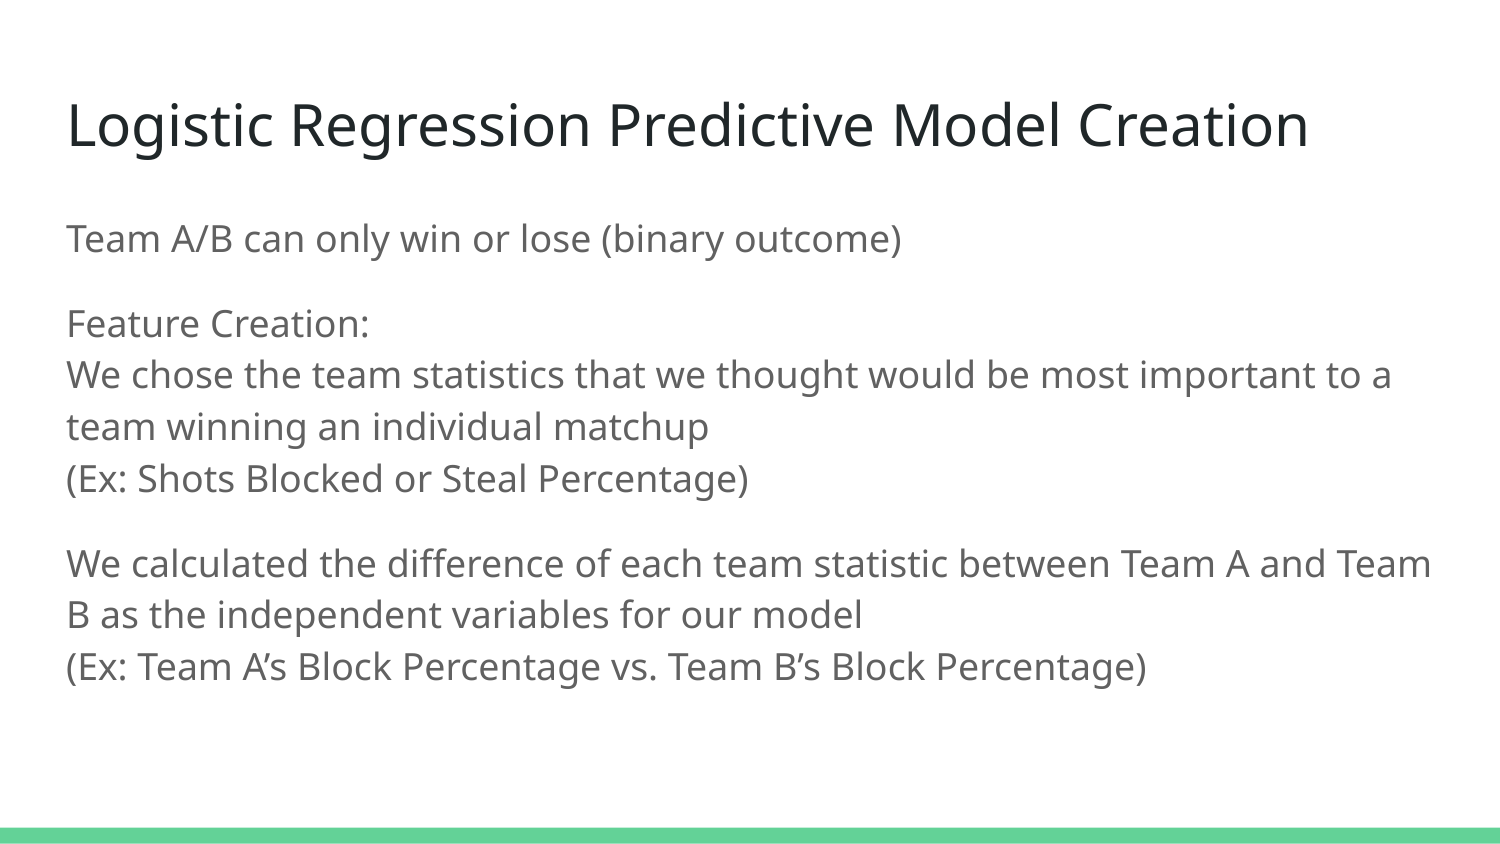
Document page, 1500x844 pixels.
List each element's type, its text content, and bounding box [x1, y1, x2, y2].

list Team A/B can only win or lose (binary outcome) Feature Creation: We chose the team statistics that we thought would be most important to a team winning an individual matchup (Ex: Shots Blocked or Steal Percentage) We calculated the difference of each team statistic between Team A and Team B as the independent variables for our model (Ex: Team A’s Block Percentage vs. Team B’s Block Percentage) [51, 192, 1464, 754]
title Logistic Regression Predictive Model Creation [51, 72, 1464, 167]
